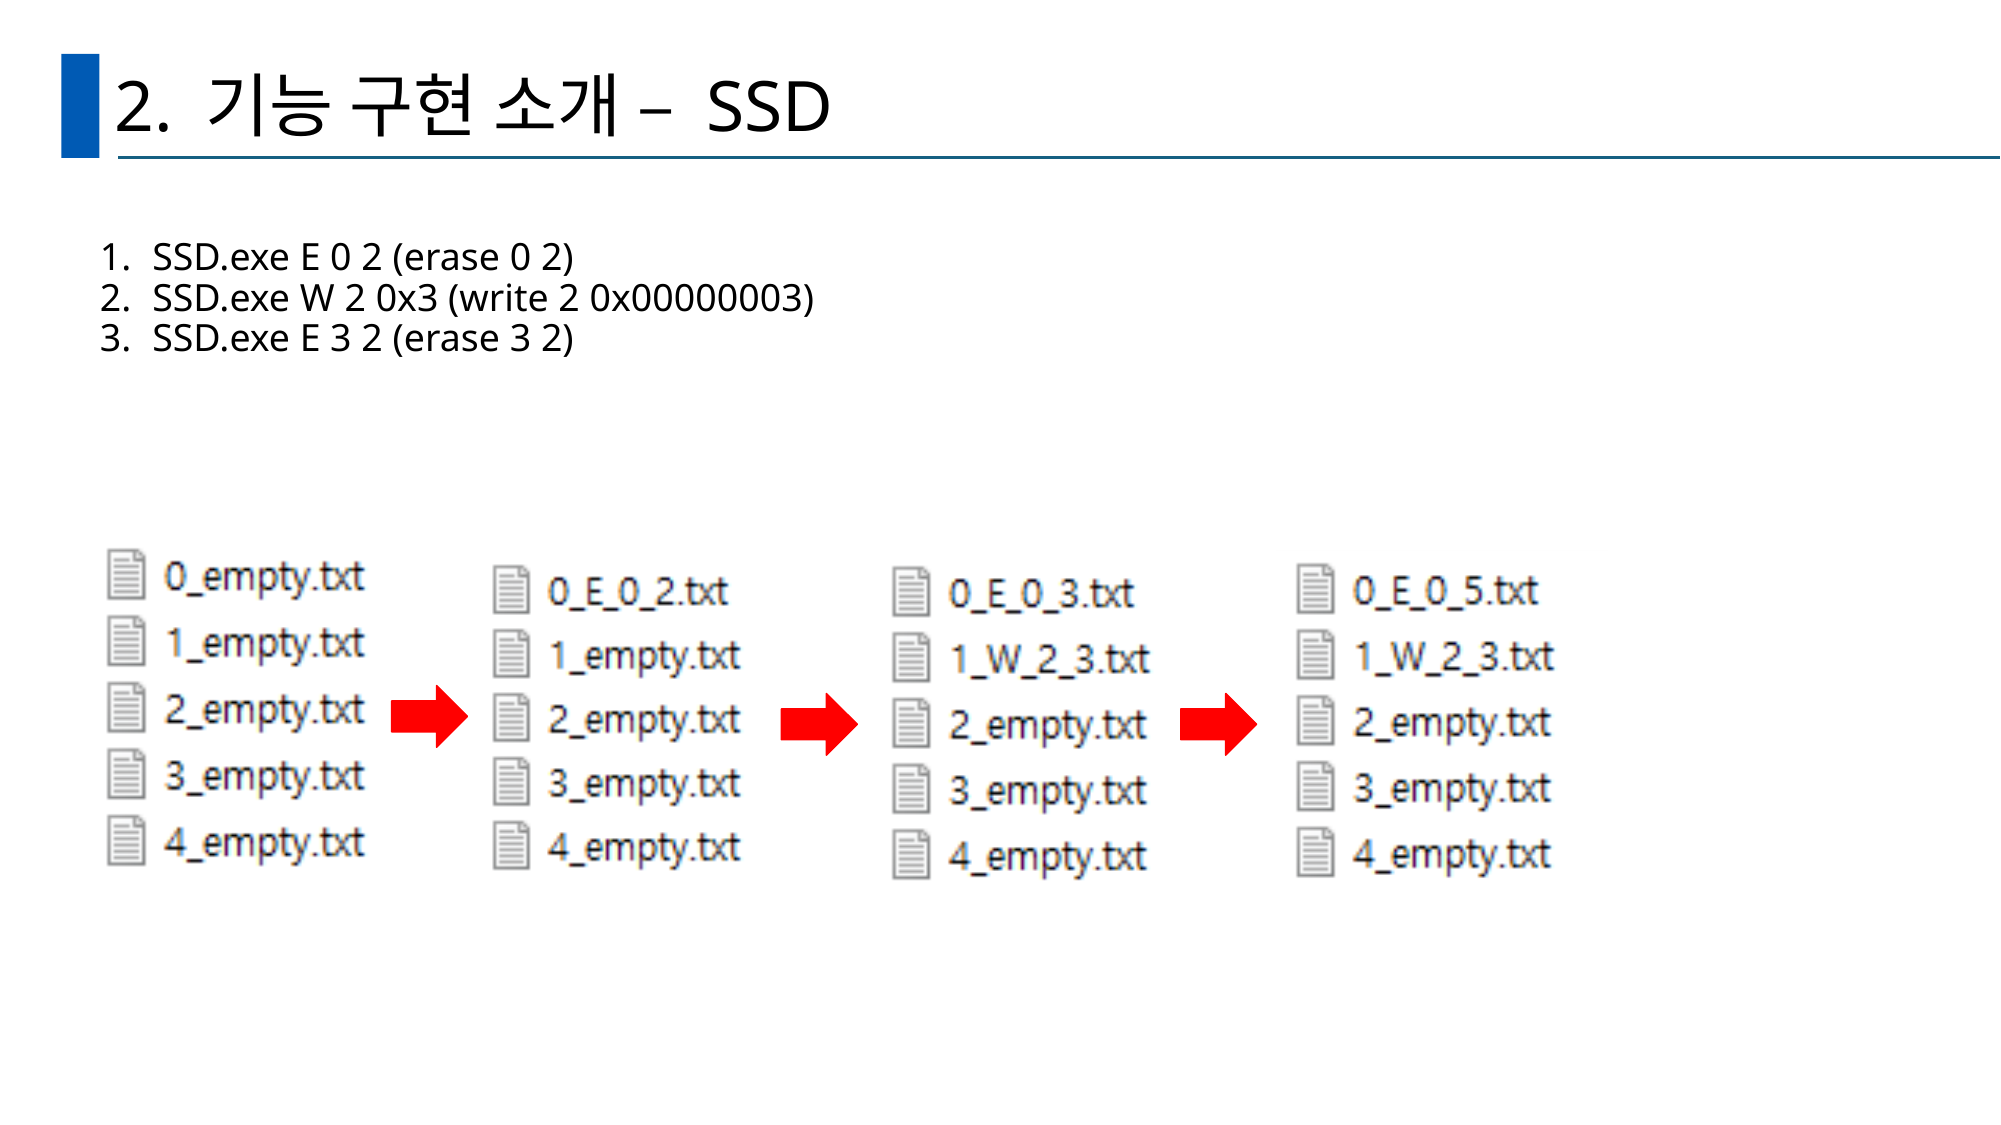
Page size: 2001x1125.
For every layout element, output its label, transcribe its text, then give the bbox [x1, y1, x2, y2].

text_box [1213, 693, 1257, 756]
text_box SSD.exe E 0 2 (erase 0 2) SSD.exe W 2 0x3 (write 2 0x00000003) SSD.exe E 3 2 (erase 3 2) [62, 195, 1831, 610]
title 2. 기능 구현 소개 – SSD [99, 50, 1825, 158]
picture [482, 547, 799, 901]
text_box [802, 693, 858, 756]
picture [877, 552, 1210, 897]
text_box [421, 685, 468, 748]
picture [99, 531, 416, 893]
picture [1276, 549, 1608, 900]
